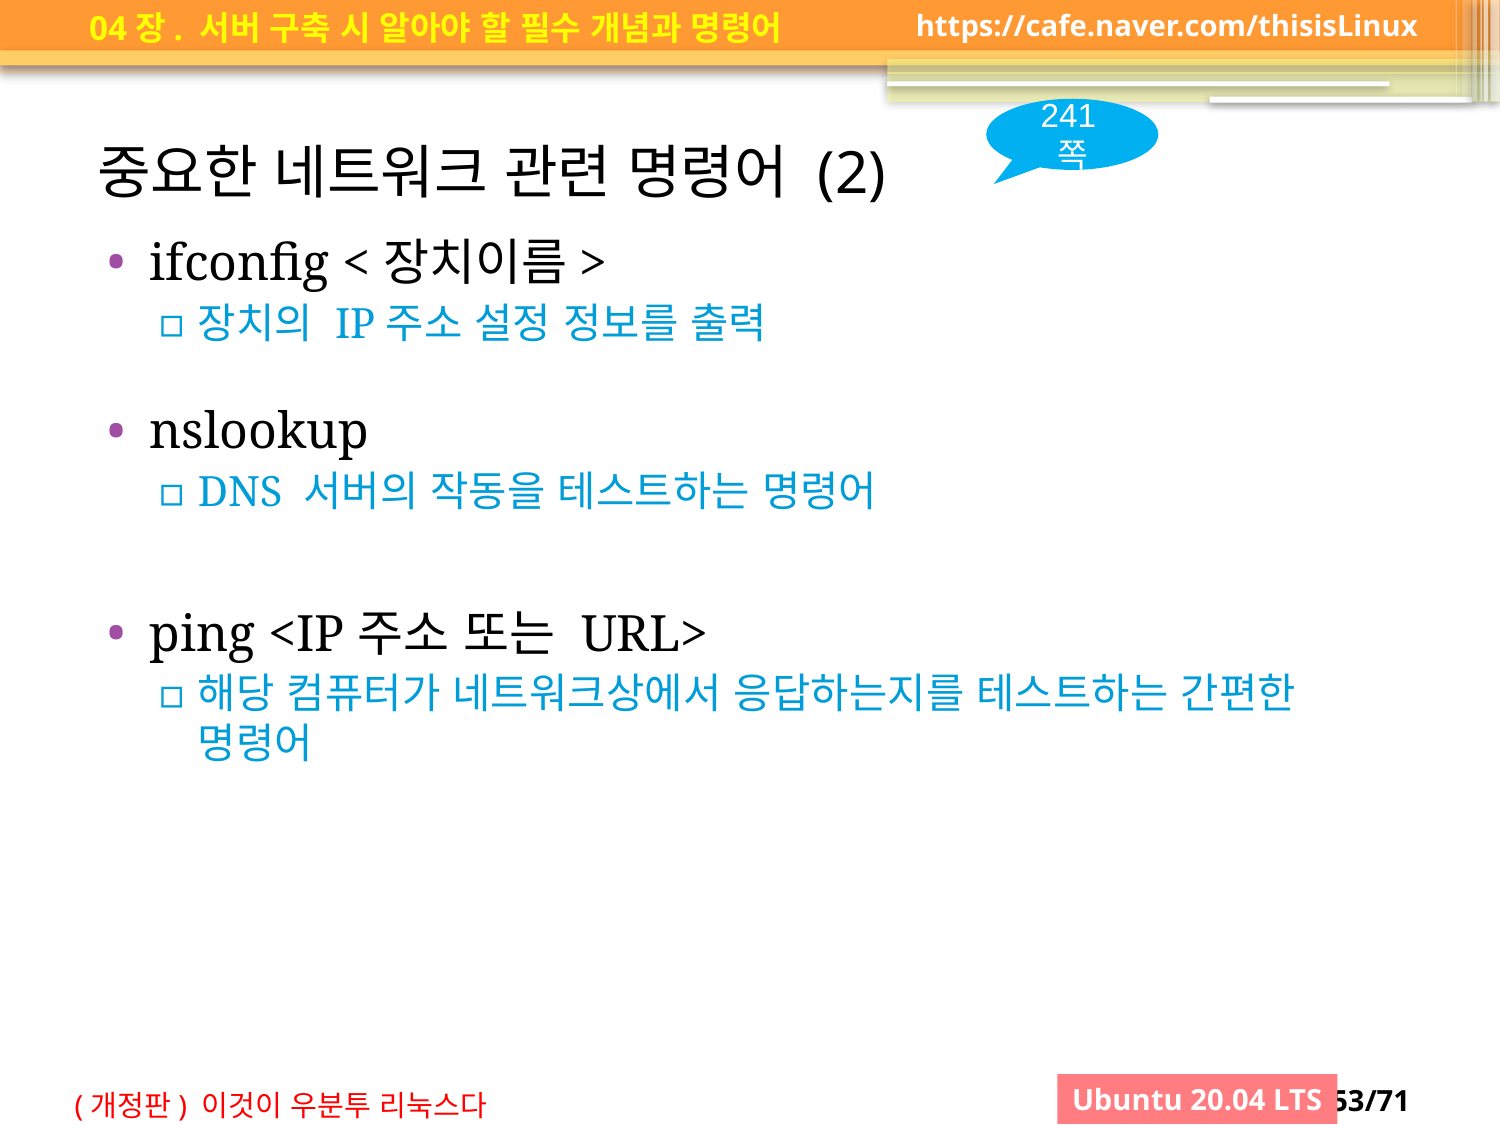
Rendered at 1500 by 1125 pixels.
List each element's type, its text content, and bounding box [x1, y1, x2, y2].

title 중요한 네트워크 관련 명령어 (2) [82, 117, 1432, 223]
text_box 241쪽 [984, 97, 1160, 186]
list ifconfig <장치이름> 장치의 IP주소 설정 정보를 출력 nslookup DNS 서버의 작동을 테스트하는 명령어 ping <IP주소 또는 URL> 해당 컴퓨터가 네트워크상에서 응답하는지를 테스트하는 간편한 명령어 [75, 222, 1425, 1067]
